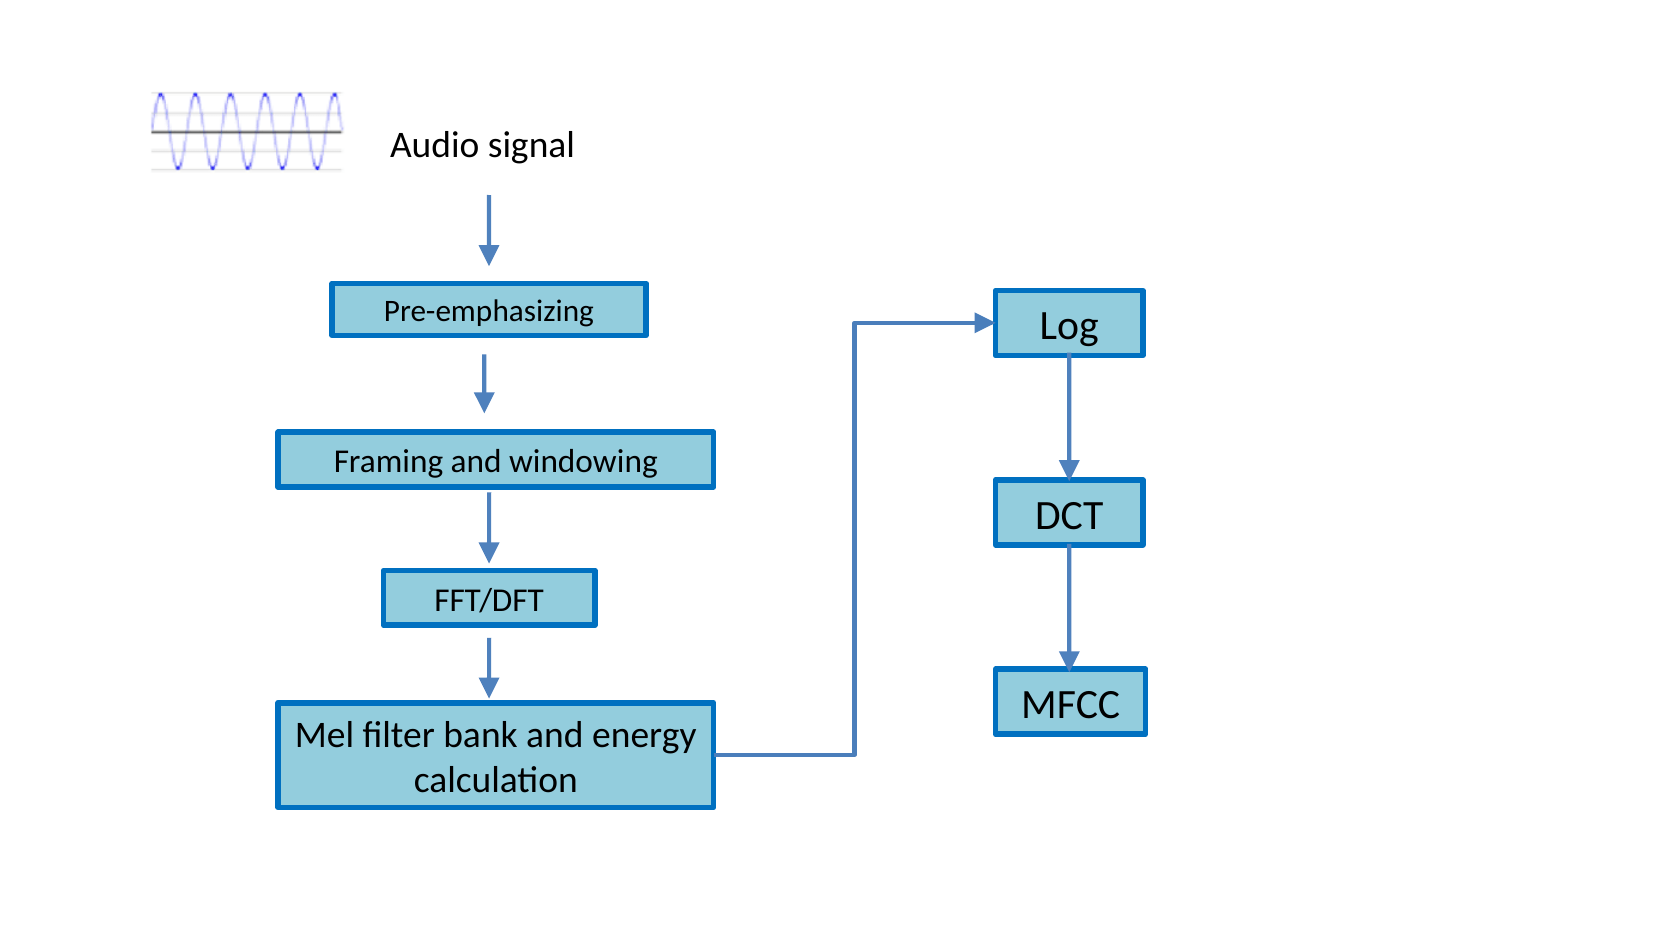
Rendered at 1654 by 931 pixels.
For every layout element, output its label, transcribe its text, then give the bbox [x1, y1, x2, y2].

text_box Pre-emphasizing [332, 283, 647, 336]
text_box [478, 194, 500, 267]
text_box Framing and windowing [278, 432, 714, 487]
text_box Log [995, 290, 1143, 356]
text_box Audio signal [363, 90, 603, 195]
text_box [473, 354, 495, 414]
text_box [1058, 352, 1080, 482]
picture [76, 89, 390, 178]
text_box FFT/DFT [383, 570, 595, 626]
text_box [1058, 543, 1080, 673]
text_box [478, 637, 500, 699]
text_box MFCC [995, 669, 1146, 735]
text_box [713, 312, 996, 756]
text_box [478, 492, 500, 564]
text_box DCT [995, 479, 1143, 545]
text_box Mel filter bank and energy calculation [278, 702, 714, 808]
